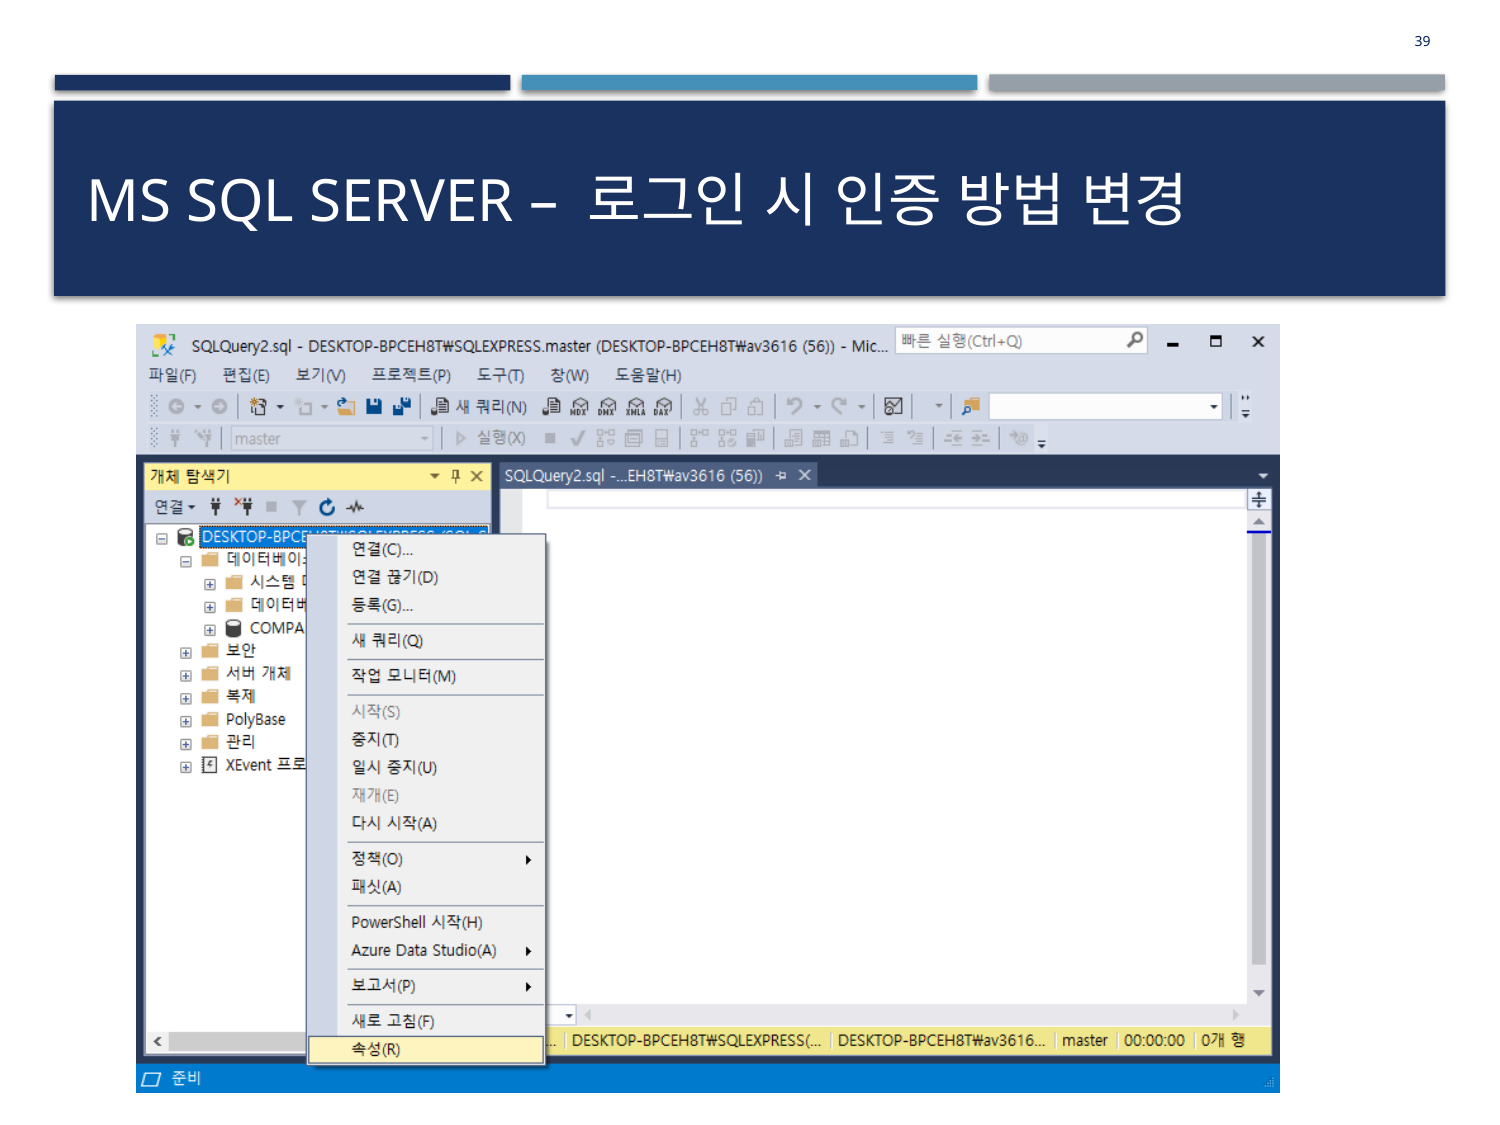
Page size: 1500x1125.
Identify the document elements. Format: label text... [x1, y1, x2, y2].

picture [135, 323, 1281, 1093]
slide_number 39 [1316, 12, 1446, 73]
title MS SQL server – 로그인 시 인증 방법 변경 [71, 115, 1429, 282]
